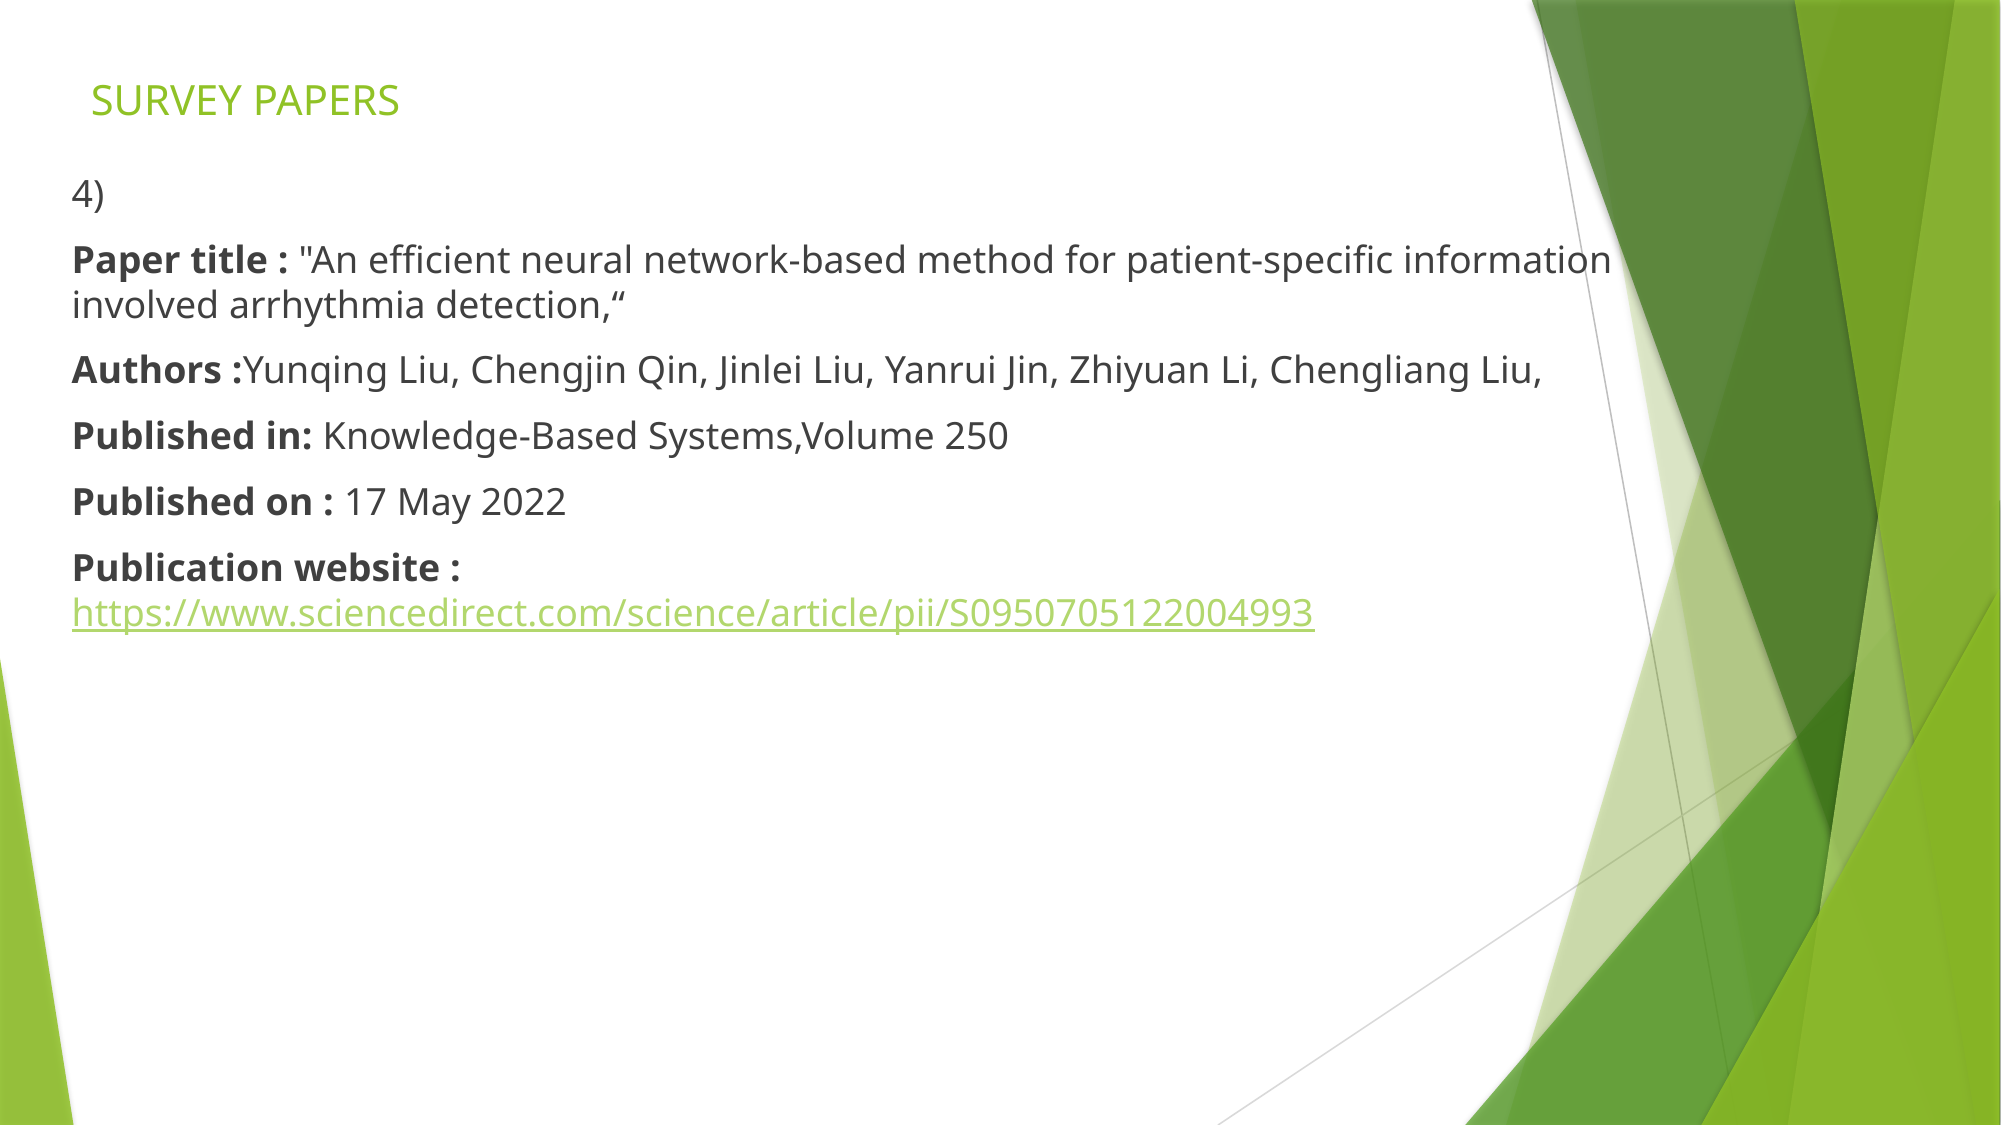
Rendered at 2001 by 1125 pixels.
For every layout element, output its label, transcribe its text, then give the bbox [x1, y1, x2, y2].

title SURVEY PAPERS [75, 66, 1487, 162]
list 4) Paper title : "An efficient neural network-based method for patient-specific information involved arrhythmia detection,“ Authors :Yunqing Liu, Chengjin Qin, Jinlei Liu, Yanrui Jin, Zhiyuan Li, Chengliang Liu, Published in: Knowledge-Based Systems,Volume 250 Published on : 17 May 2022 Publication website : https://www.sciencedirect.com/science/article/pii/S0950705122004993 [56, 162, 1712, 1073]
